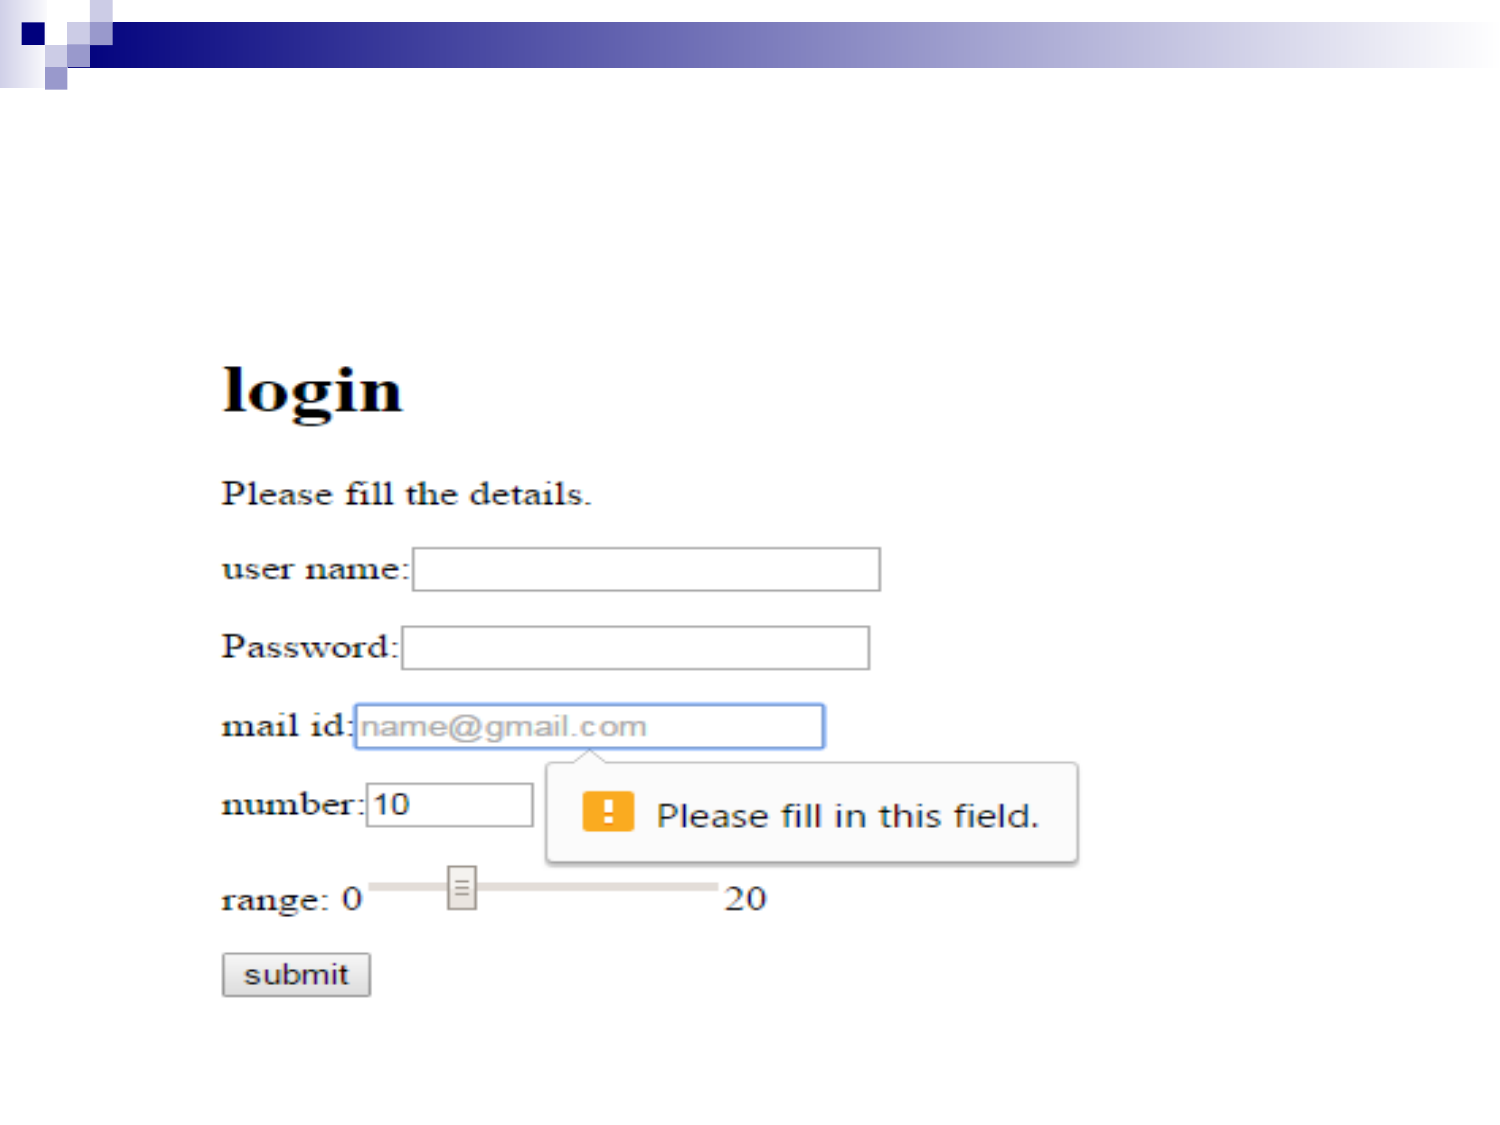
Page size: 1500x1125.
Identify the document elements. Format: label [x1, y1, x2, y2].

list [212, 312, 1176, 1038]
